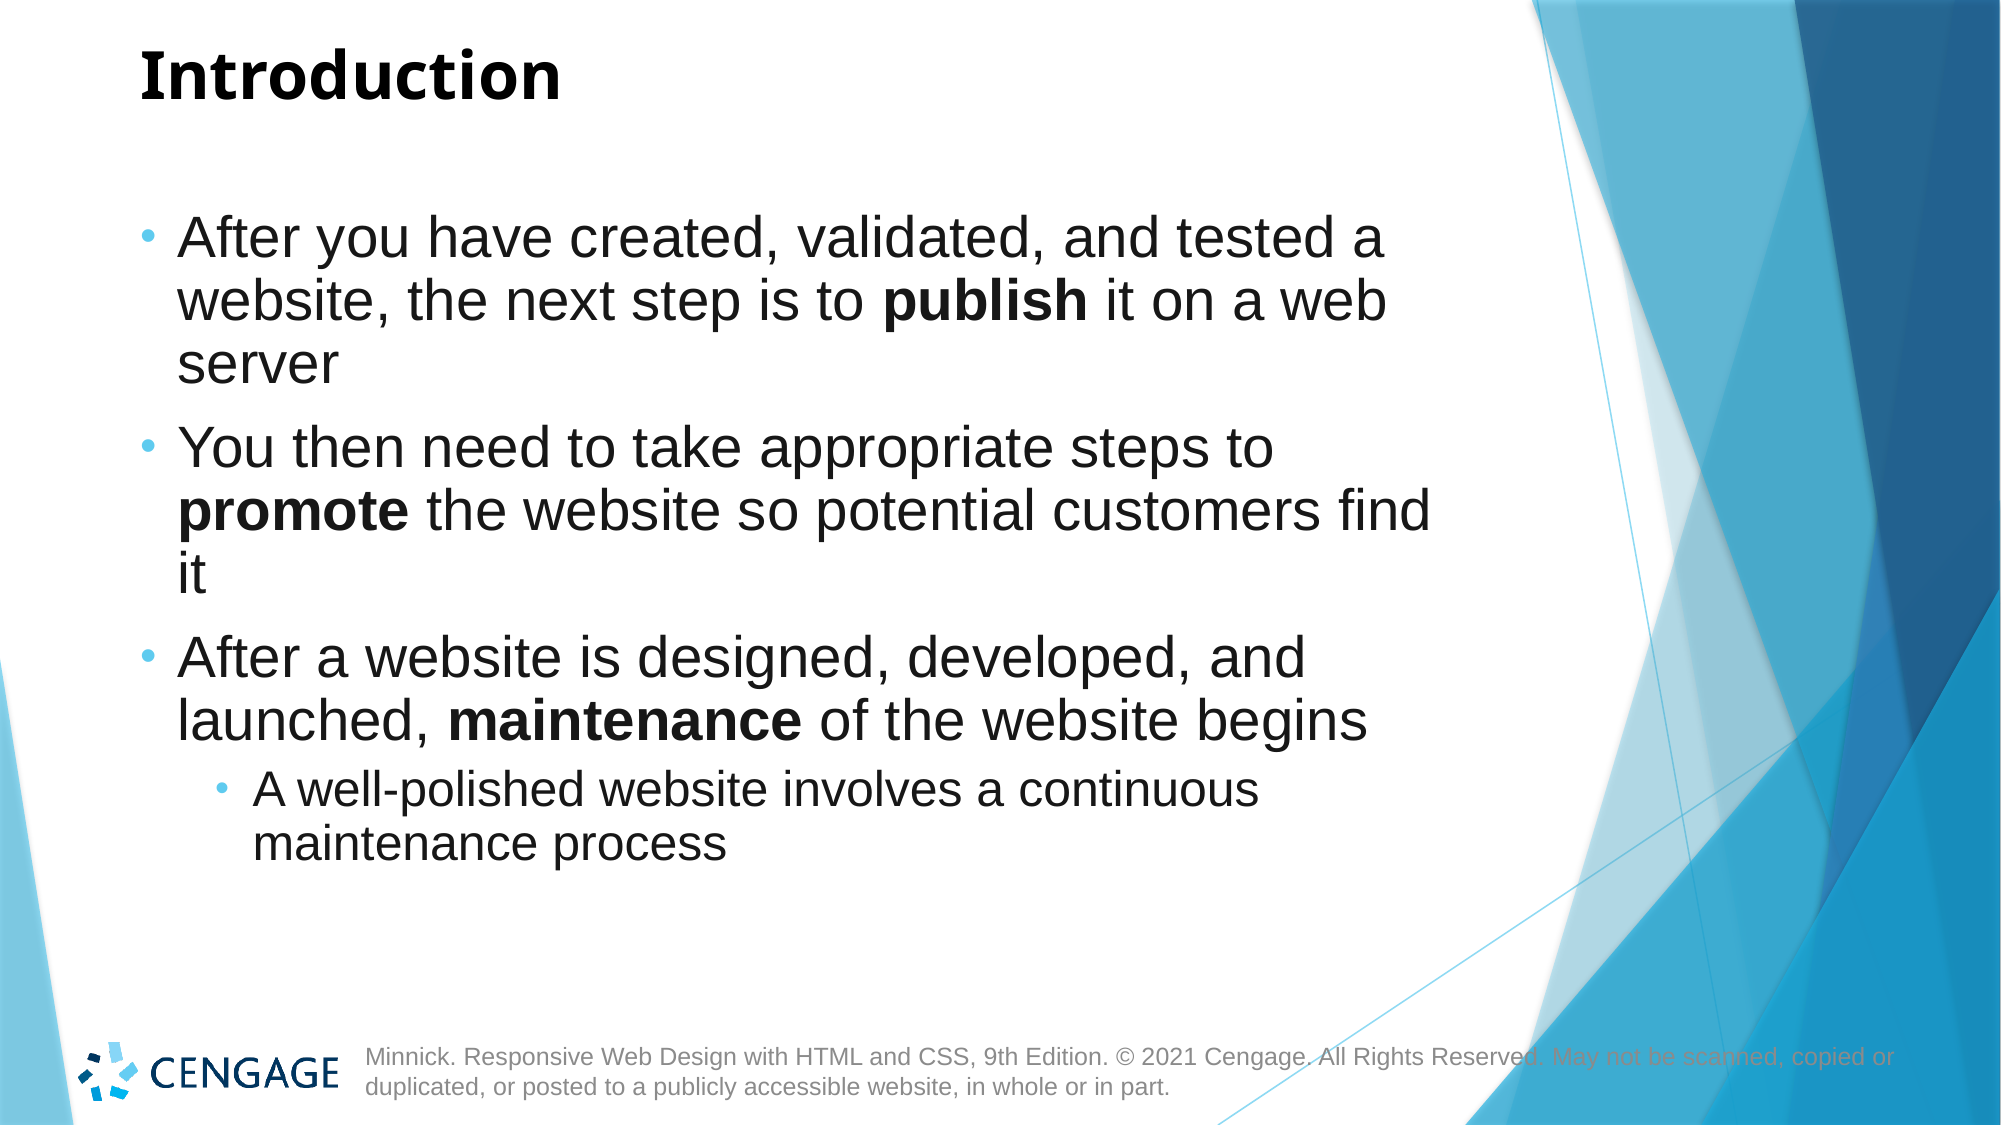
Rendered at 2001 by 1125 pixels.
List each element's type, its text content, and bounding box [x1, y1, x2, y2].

list After you have created, validated, and tested a website, the next step is to publish it on a web server You then need to take appropriate steps to promote the website so potential customers find it After a website is designed, developed, and launched, maintenance of the website begins A well-polished website involves a continuous maintenance process [125, 200, 1475, 1024]
picture [78, 1042, 338, 1101]
title Introduction [125, 24, 1850, 125]
footer Minnick. Responsive Web Design with HTML and CSS, 9th Edition. © 2021 Cengage. All Rights Reserved. May not be scanned, copied or duplicated, or posted to a publicly accessible website, in whole or in part. [350, 1040, 1967, 1100]
